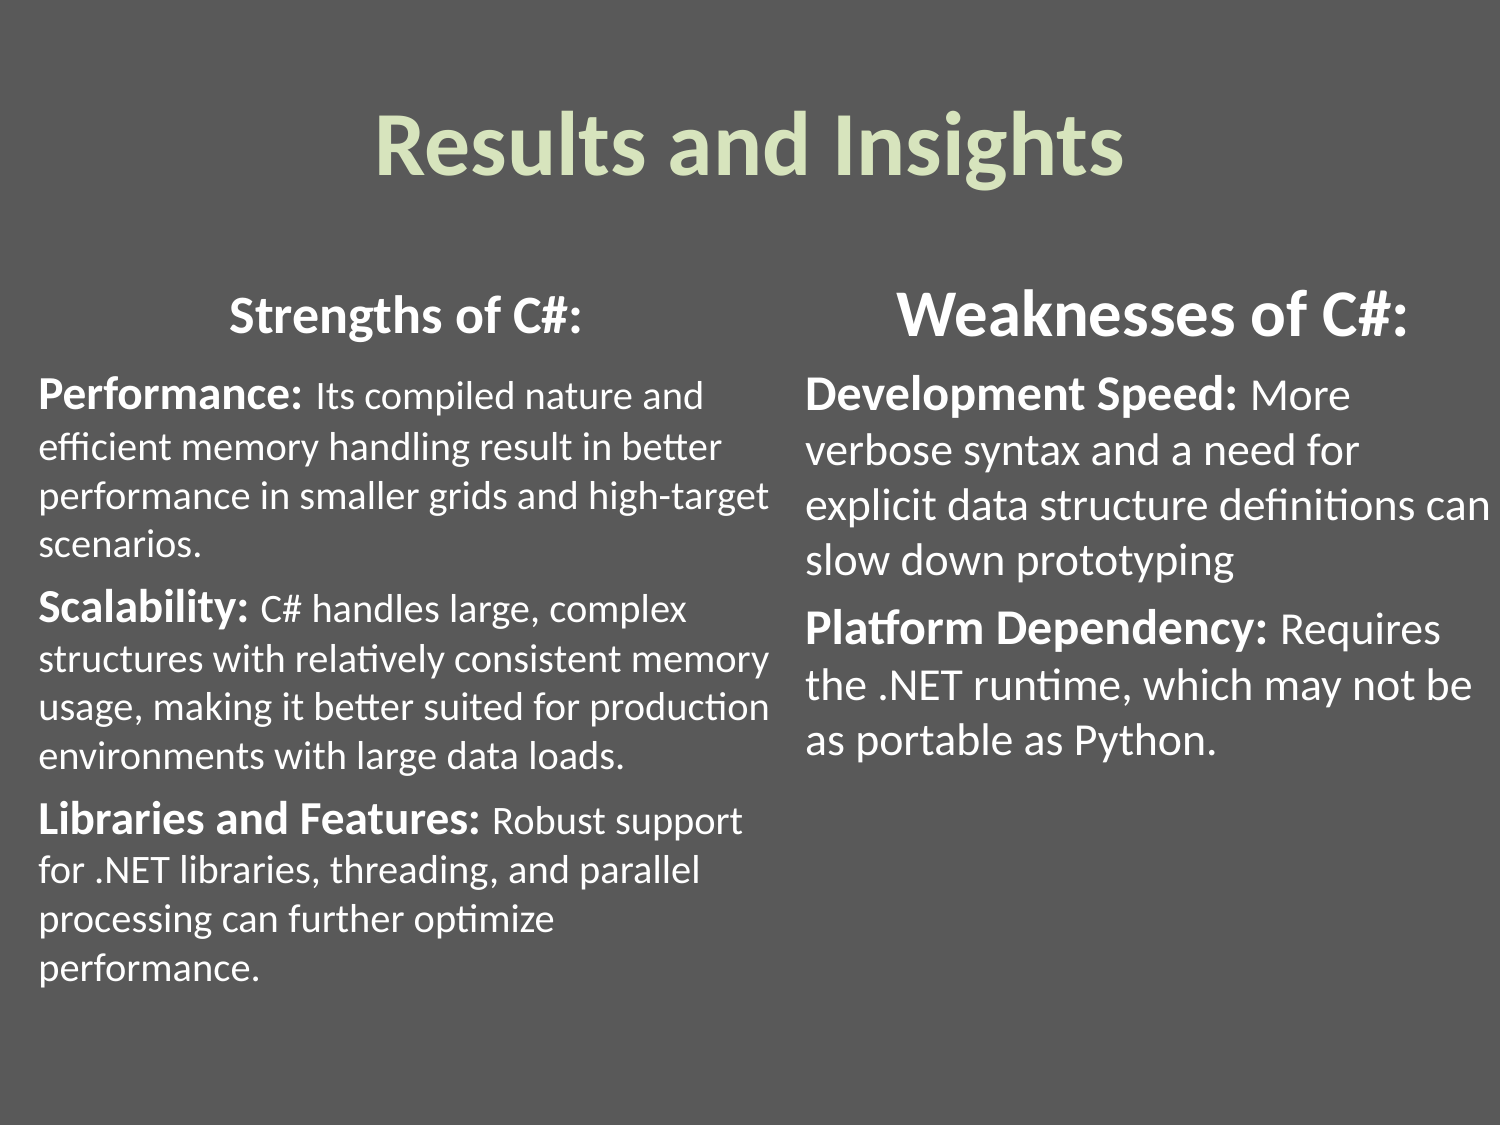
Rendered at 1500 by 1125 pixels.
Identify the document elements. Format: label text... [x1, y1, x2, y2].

list Strengths of C#: Performance: Its compiled nature and efficient memory handling result in better performance in smaller grids and high-target scenarios. Scalability: C# handles large, complex structures with relatively consistent memory usage, making it better suited for production environments with large data loads. Libraries and Features: Robust support for .NET libraries, threading, and parallel processing can further optimize performance. [23, 272, 791, 1015]
text_box Weaknesses of C#: Development Speed: More verbose syntax and a need for explicit data structure definitions can slow down prototyping Platform Dependency: Requires the .NET runtime, which may not be as portable as Python. [790, 262, 1500, 1005]
title Results and Insights [75, 45, 1425, 233]
